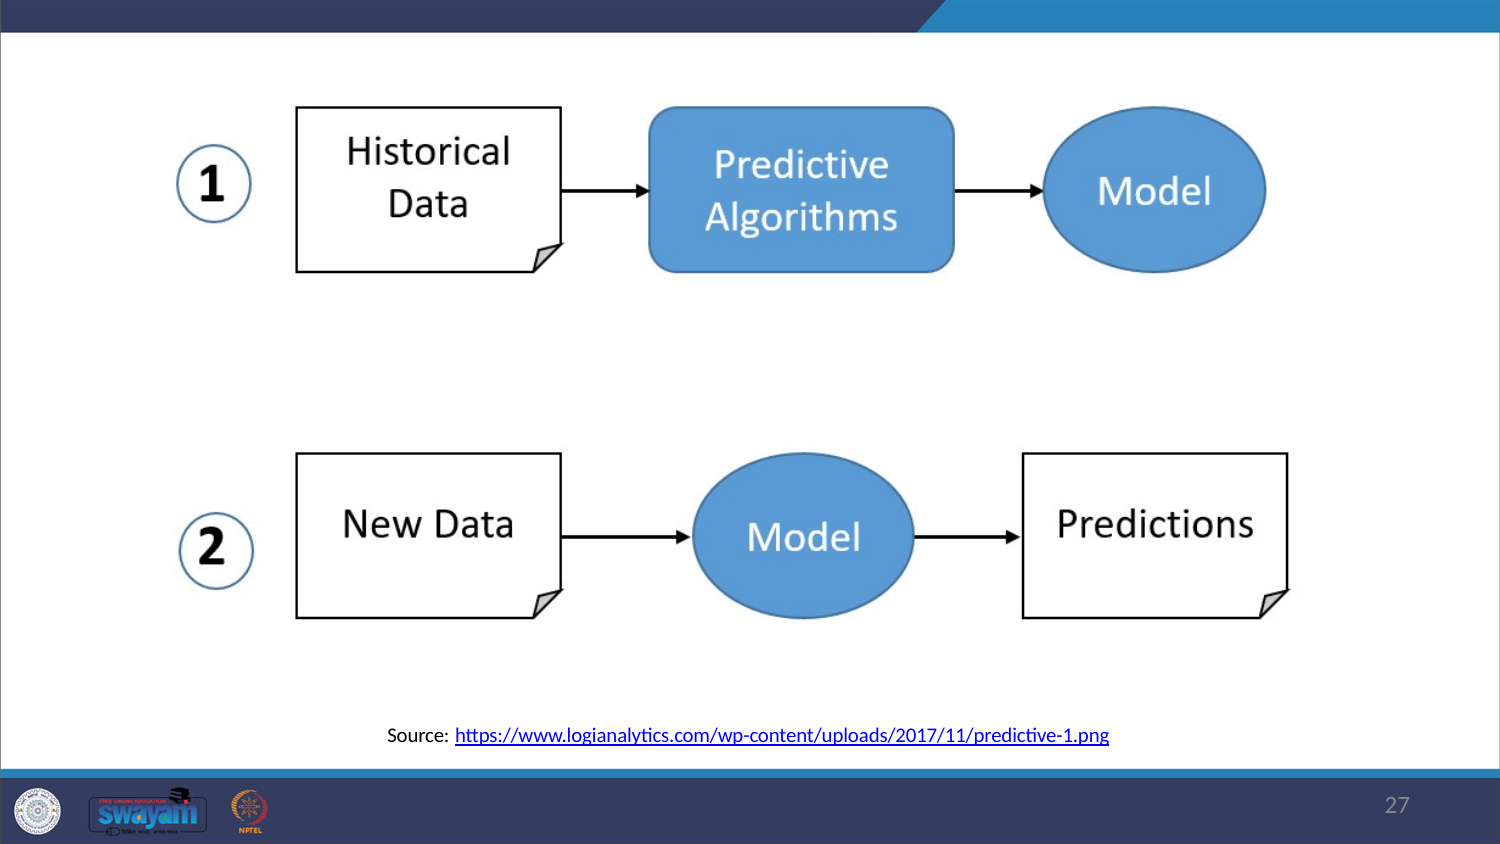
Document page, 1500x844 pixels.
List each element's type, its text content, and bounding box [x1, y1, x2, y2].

picture [0, 0, 1500, 844]
text_box Source: https://www.logianalytics.com/wp-content/uploads/2017/11/predictive-1.png [385, 720, 1125, 747]
slide_number 10 [1378, 792, 1417, 844]
